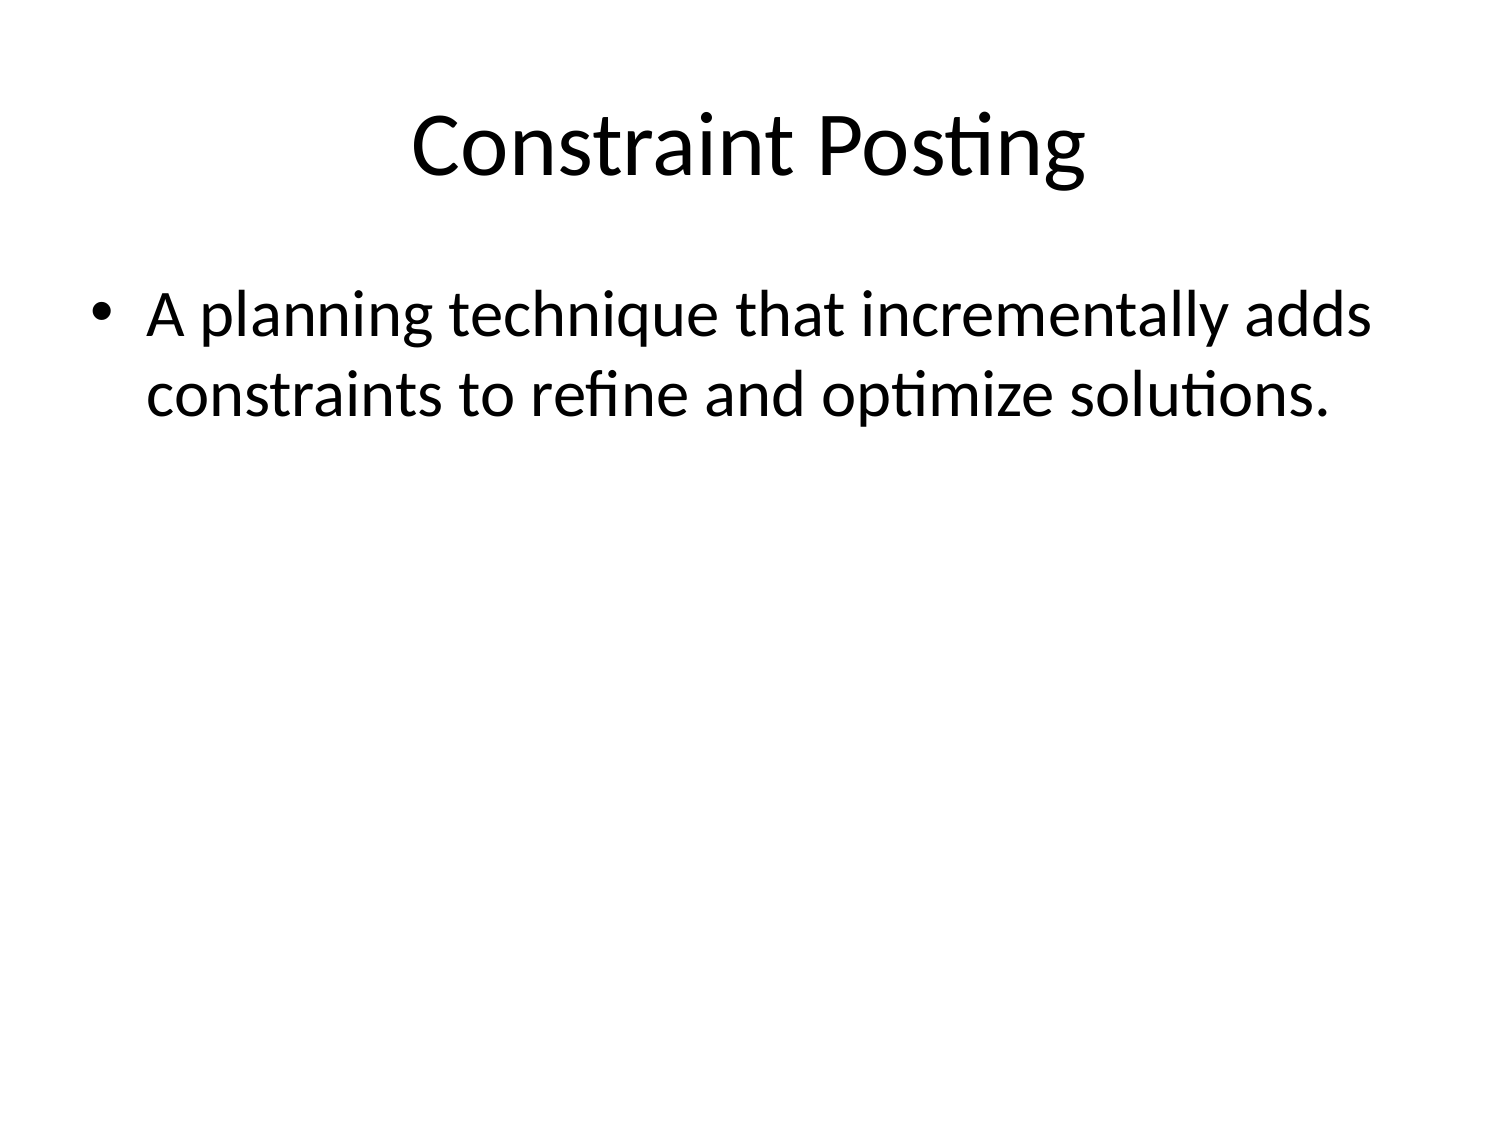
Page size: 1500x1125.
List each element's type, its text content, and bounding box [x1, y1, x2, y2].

list A planning technique that incrementally adds constraints to refine and optimize solutions. [75, 262, 1425, 1005]
title Constraint Posting [75, 45, 1425, 233]
